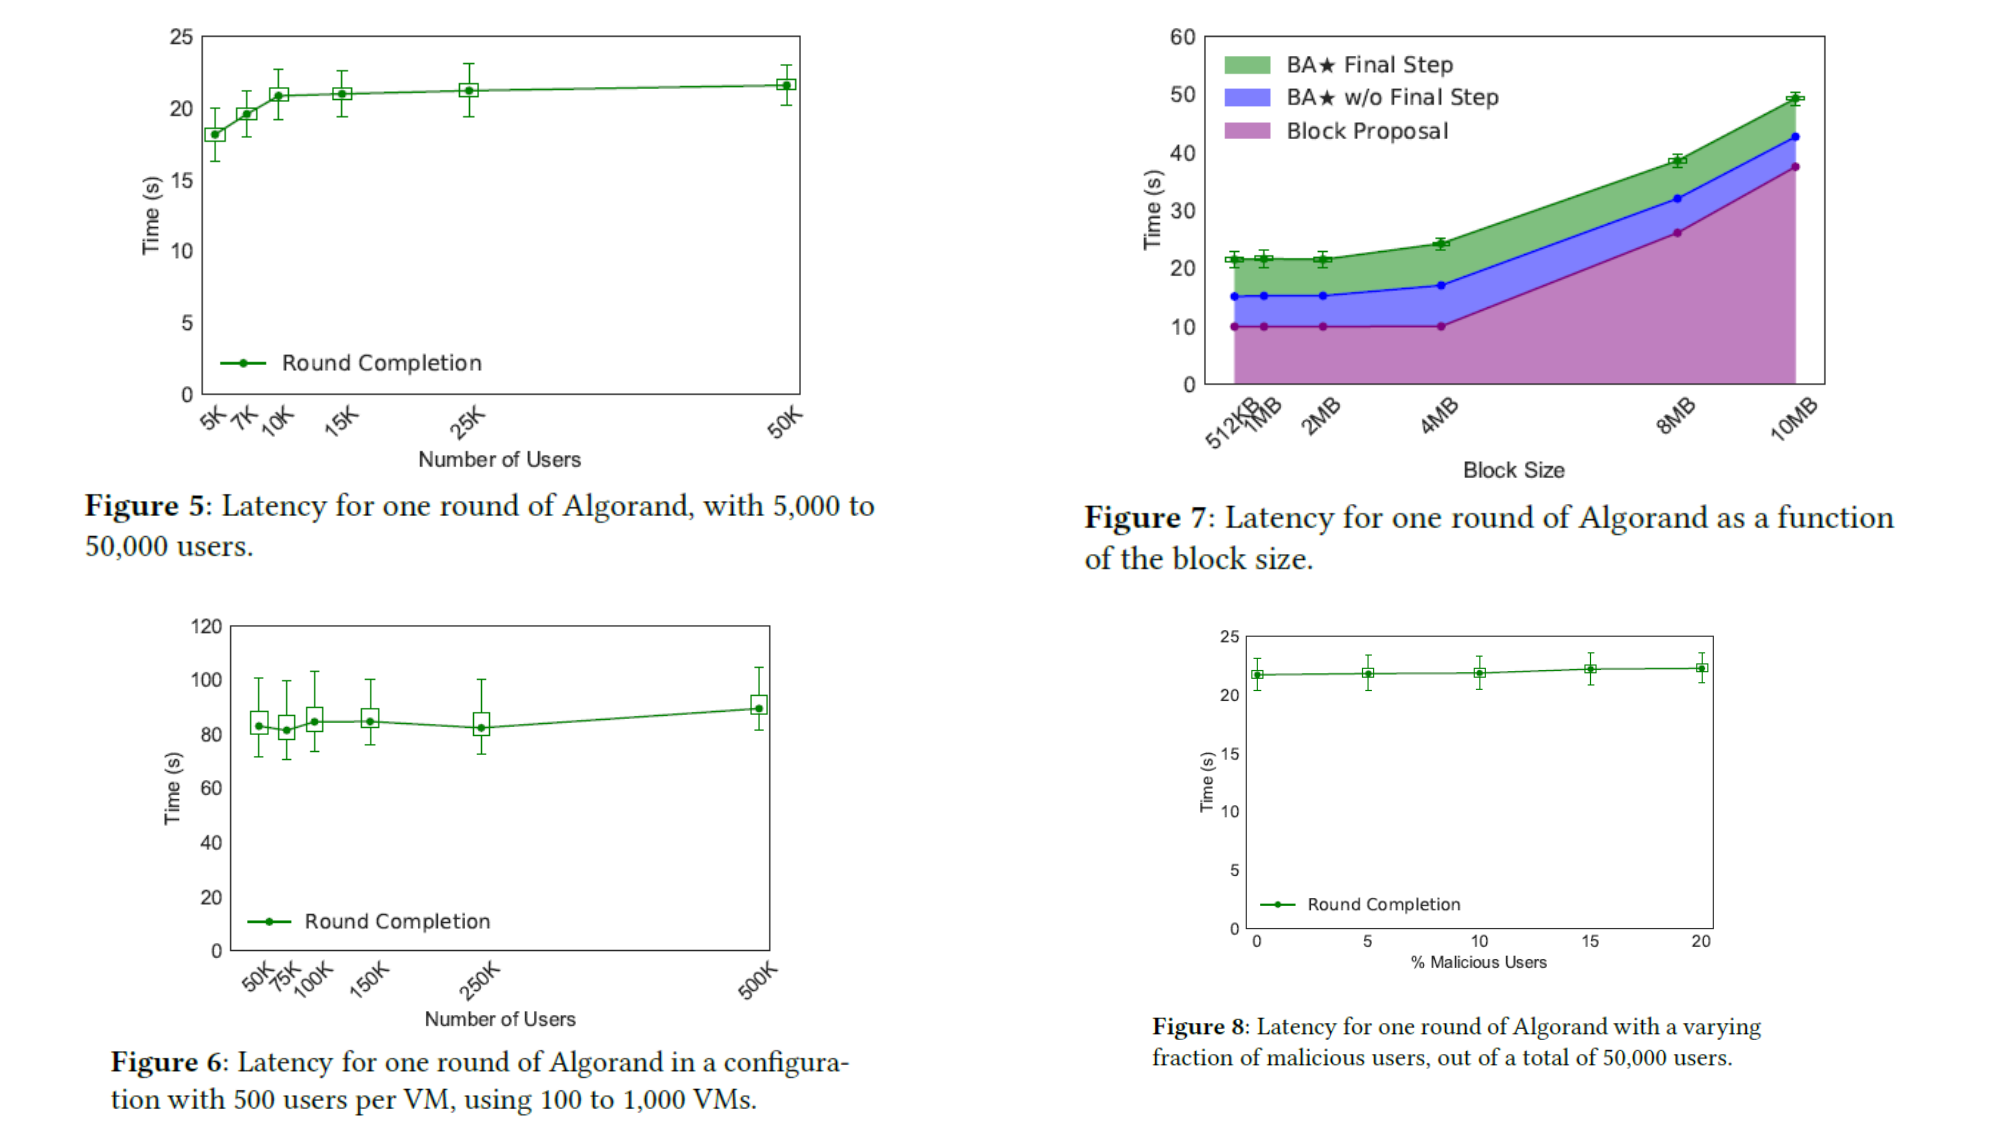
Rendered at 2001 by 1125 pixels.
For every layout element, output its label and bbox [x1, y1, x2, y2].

picture [35, 0, 903, 1125]
picture [1041, 0, 1926, 1082]
